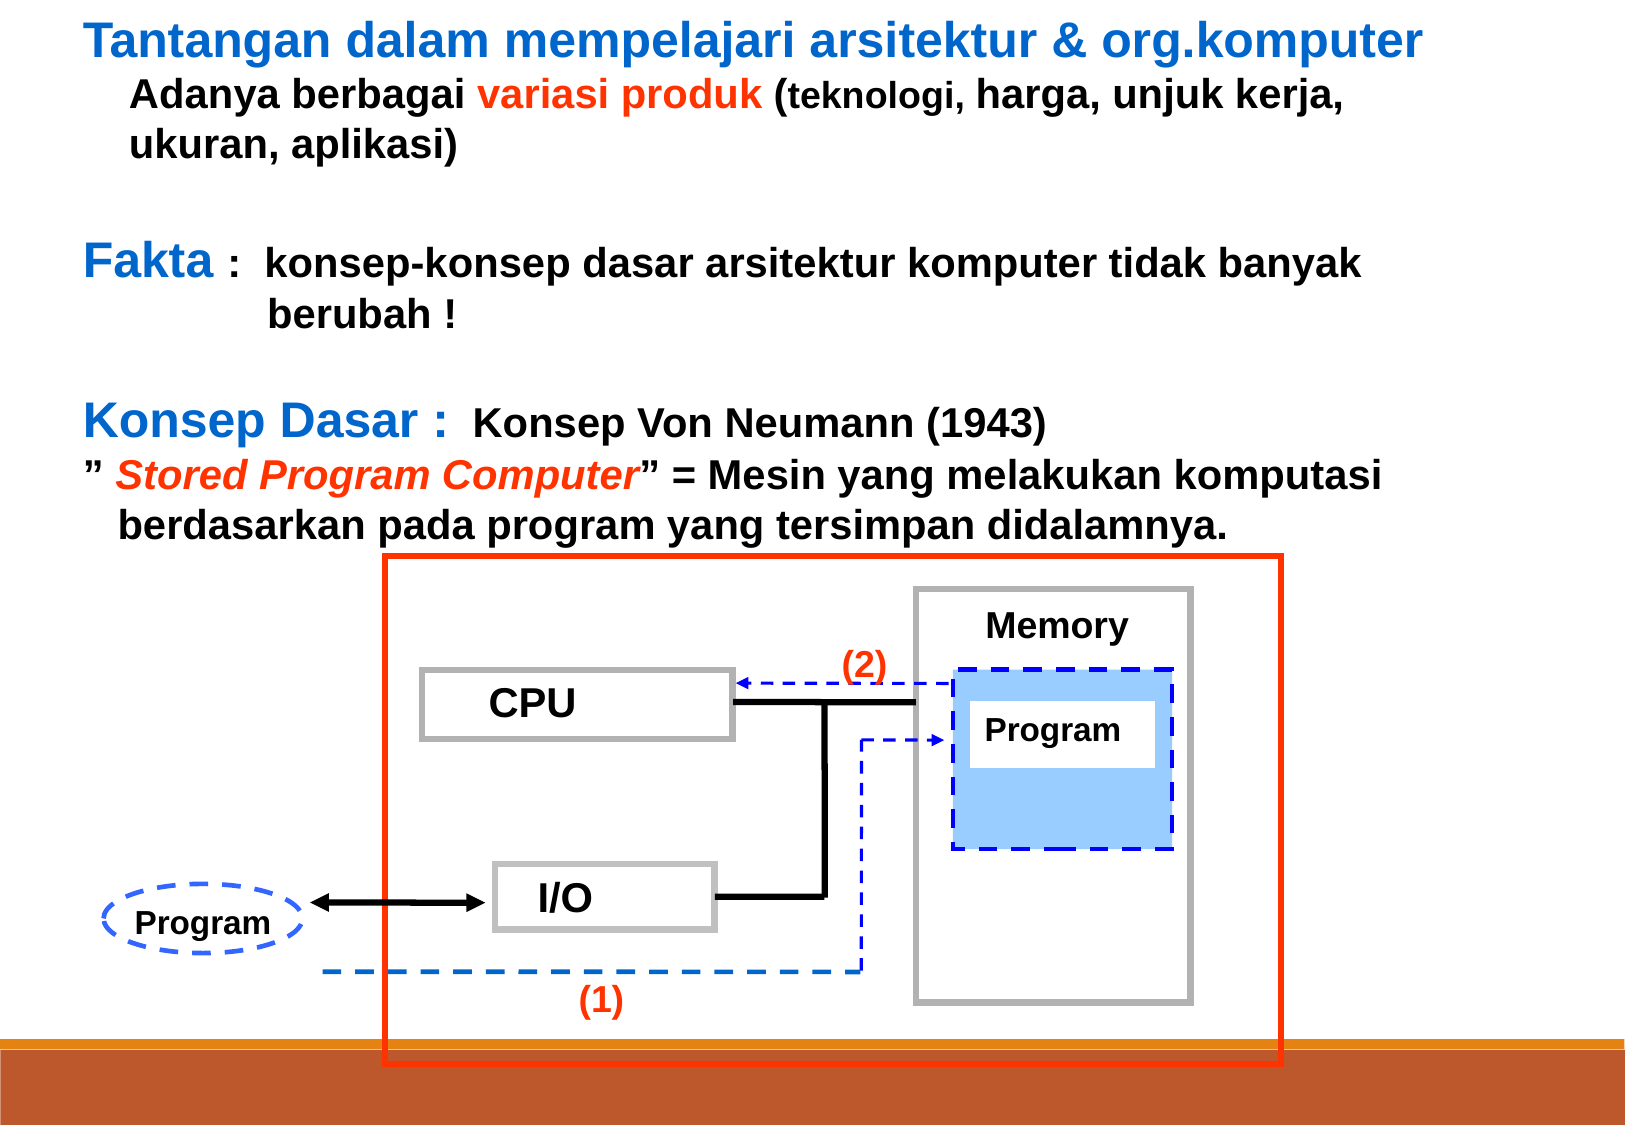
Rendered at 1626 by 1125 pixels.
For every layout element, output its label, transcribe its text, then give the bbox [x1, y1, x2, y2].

text_box Tantangan dalam mempelajari arsitektur & org.komputer Adanya berbagai variasi produk (teknologi, harga, unjuk kerja, ukuran, aplikasi) Fakta : konsep-konsep dasar arsitektur komputer tidak banyak berubah ! Konsep Dasar : Konsep Von Neumann (1943) ” Stored Program Computer” = Mesin yang melakukan komputasi berdasarkan pada program yang tersimpan didalamnya. [68, 0, 1581, 555]
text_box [103, 555, 1282, 1065]
